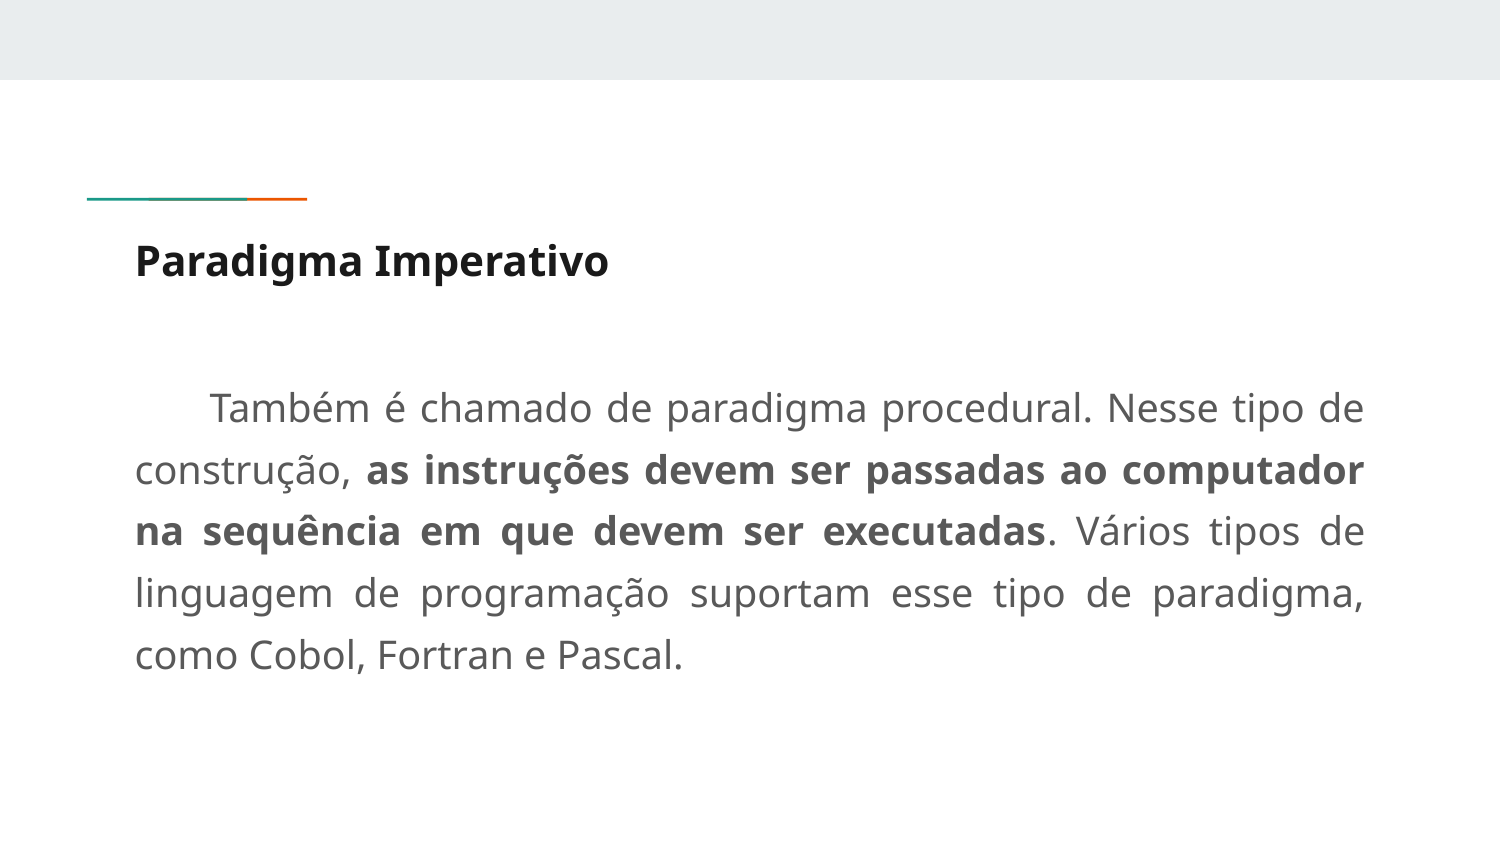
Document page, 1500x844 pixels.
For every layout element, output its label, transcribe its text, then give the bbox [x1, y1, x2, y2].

title Paradigma Imperativo [119, 216, 1381, 305]
list Também é chamado de paradigma procedural. Nesse tipo de construção, as instruções devem ser passadas ao computador na sequência em que devem ser executadas. Vários tipos de linguagem de programação suportam esse tipo de paradigma, como Cobol, Fortran e Pascal. [119, 341, 1381, 712]
